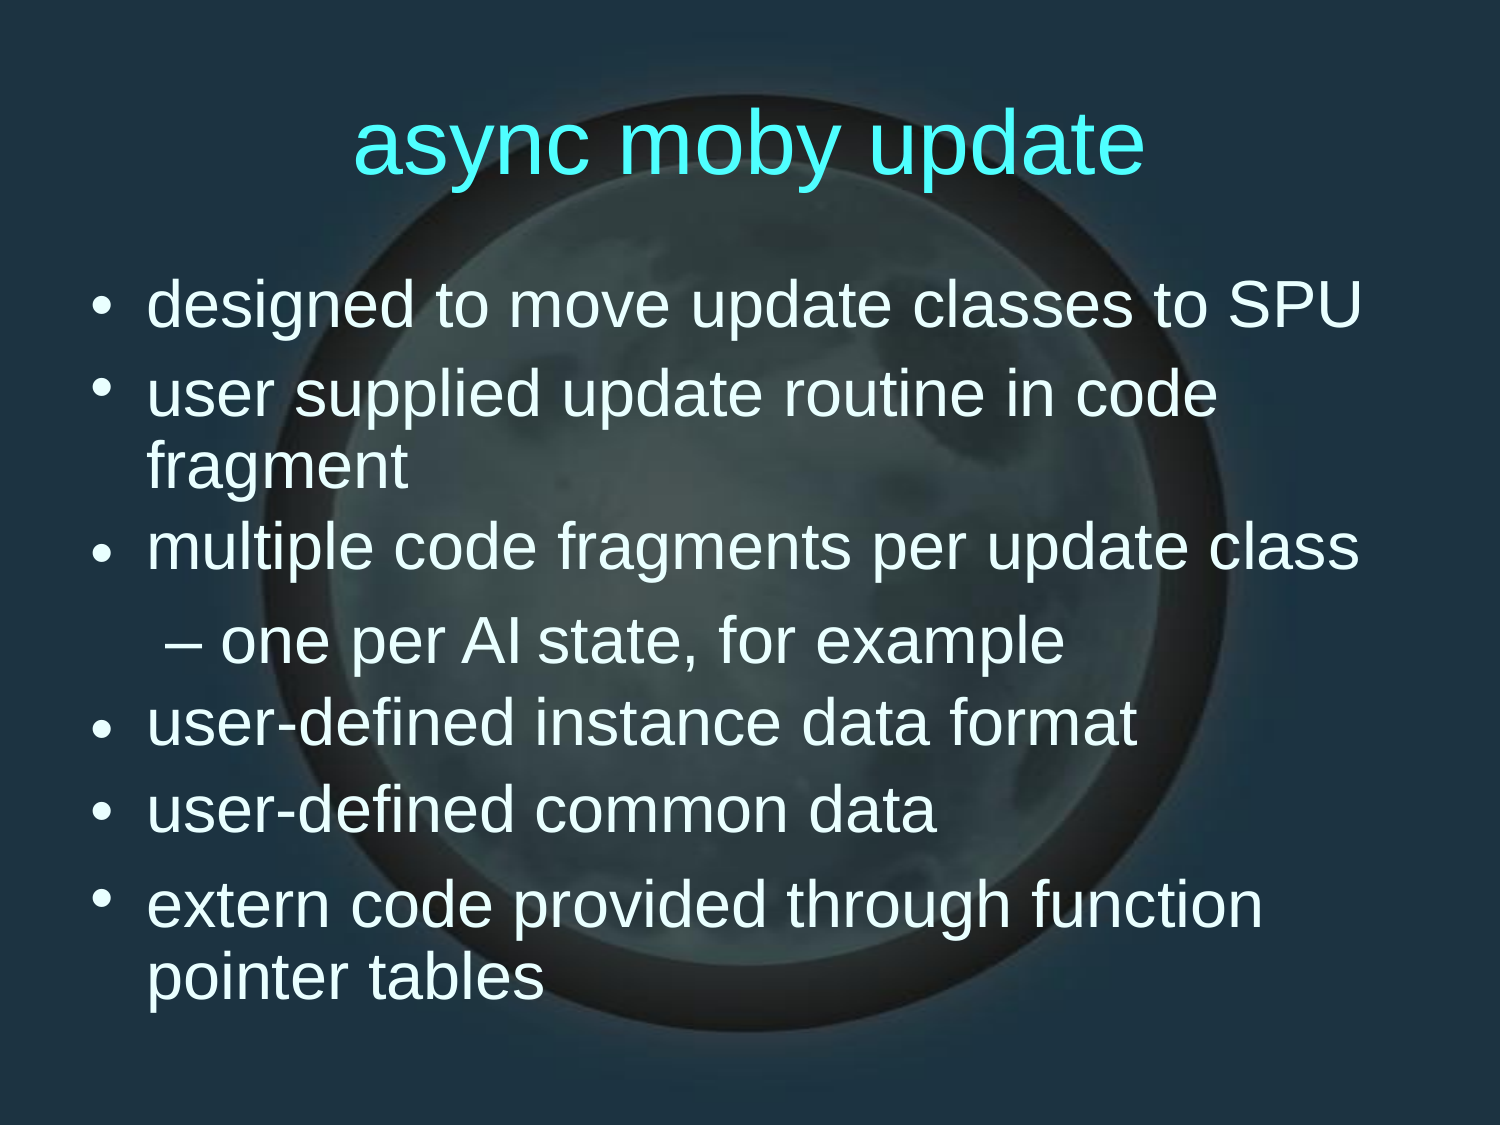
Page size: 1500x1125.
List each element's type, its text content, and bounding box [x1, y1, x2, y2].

text_box [0, 0, 1500, 1125]
text_box designed to move update classes to SPU user supplied update routine in code fragment multiple code fragments per update class [144, 270, 1376, 590]
text_box • • • [87, 694, 126, 942]
text_box state, for example instance data format common data [532, 606, 1152, 854]
text_box async moby [350, 96, 858, 193]
text_box extern code provided through function pointer tables [144, 870, 1276, 1014]
text_box • [87, 518, 126, 590]
text_box • • [87, 270, 126, 430]
text_box update [865, 96, 1164, 193]
text_box – one per AI user-defined user-defined [144, 606, 531, 854]
